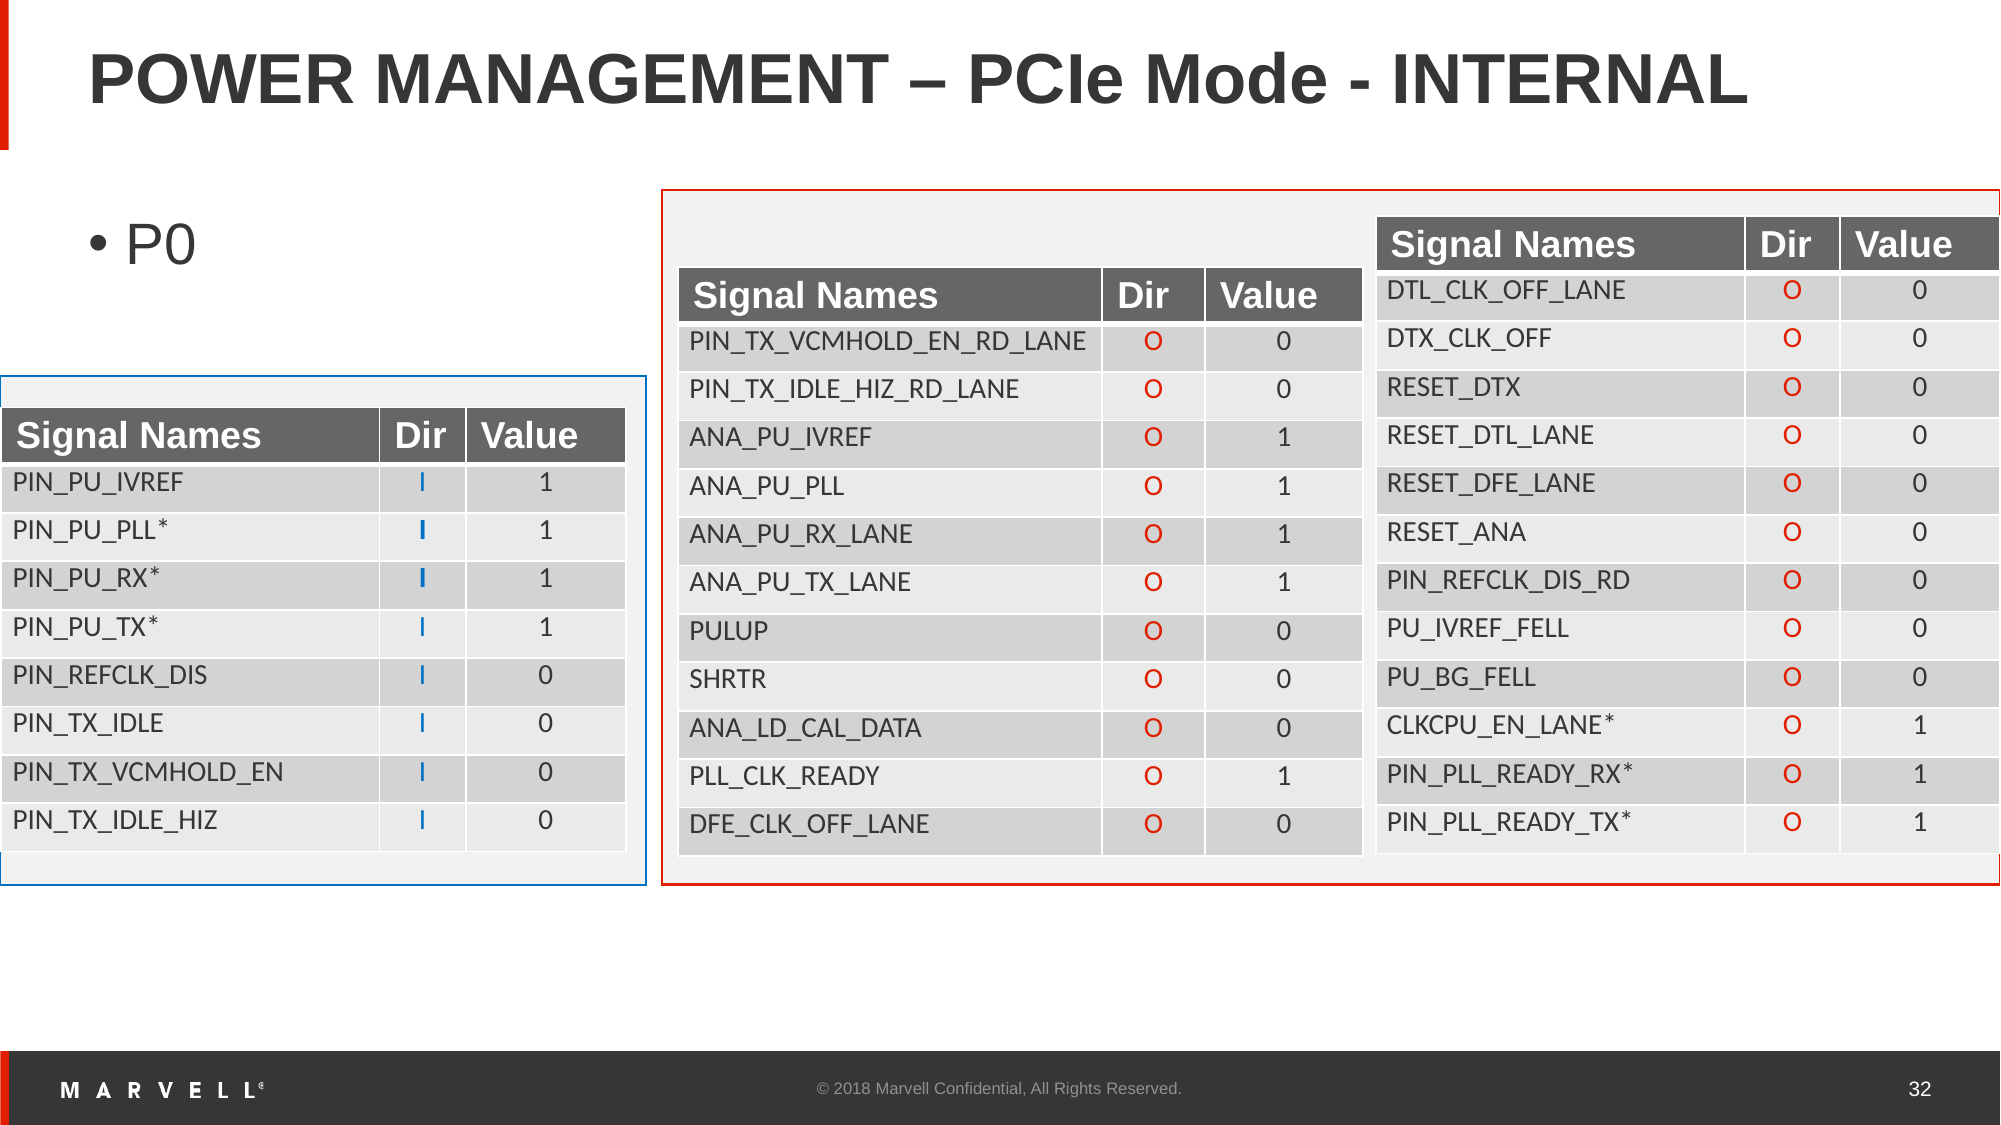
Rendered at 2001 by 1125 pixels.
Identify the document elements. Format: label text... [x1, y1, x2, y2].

table_cell O [1746, 467, 1839, 514]
table_cell 0 [467, 659, 625, 706]
table_cell DTX_CLK_OFF [1377, 322, 1744, 369]
table_header Value [467, 408, 625, 462]
table_cell 0 [1841, 322, 1999, 369]
table_cell O [1103, 421, 1204, 468]
table_cell RESET_DFE_LANE [1377, 467, 1744, 514]
table_cell I [380, 804, 465, 851]
table_cell I [380, 756, 465, 802]
slide_number 32 [1531, 1058, 1947, 1118]
table_cell ANA_PU_RX_LANE [679, 518, 1101, 565]
table_cell O [1103, 470, 1204, 516]
table_header Dir [1746, 217, 1839, 270]
table_cell RESET_DTX [1377, 371, 1744, 417]
table_cell 1 [1206, 518, 1362, 565]
table_cell O [1746, 276, 1839, 320]
table_cell PIN_PU_RX* [2, 562, 379, 609]
table_cell PU_IVREF_FELL [1377, 612, 1744, 659]
table_cell PIN_TX_VCMHOLD_EN [2, 756, 379, 802]
table_cell PULUP [679, 615, 1101, 661]
table_cell PIN_PLL_READY_RX* [1377, 758, 1744, 804]
table_cell RESET_DTL_LANE [1377, 419, 1744, 466]
table_cell PIN_TX_VCMHOLD_EN_RD_LANE [679, 327, 1101, 371]
table_cell O [1103, 760, 1204, 807]
table_cell O [1746, 564, 1839, 611]
table_cell PIN_PLL_READY_TX* [1377, 806, 1744, 853]
table_cell ANA_PU_PLL [679, 470, 1101, 516]
table_cell O [1746, 806, 1839, 853]
table_cell 0 [1841, 564, 1999, 611]
table_cell CLKCPU_EN_LANE* [1377, 709, 1744, 756]
table_cell 1 [1841, 806, 1999, 853]
table_cell 0 [1206, 663, 1362, 710]
list P0 [73, 206, 1798, 972]
text_box [661, 189, 2000, 215]
table_cell PIN_REFCLK_DIS_RD [1377, 564, 1744, 611]
text_box [0, 852, 73, 886]
table_cell O [1103, 518, 1204, 565]
table_header Signal Names [1377, 217, 1744, 270]
table_cell ANA_PU_TX_LANE [679, 566, 1101, 613]
table_cell I [380, 707, 465, 754]
table_cell DTL_CLK_OFF_LANE [1377, 276, 1744, 320]
table_cell O [1103, 566, 1204, 613]
table_cell 0 [1841, 467, 1999, 514]
table_cell 0 [1206, 808, 1362, 855]
table_cell 0 [1206, 373, 1362, 420]
table_cell PIN_TX_IDLE [2, 707, 379, 754]
table_cell PIN_PU_IVREF [2, 467, 379, 512]
table_cell 0 [1206, 712, 1362, 758]
table_header Value [1206, 268, 1362, 321]
table_cell O [1103, 712, 1204, 758]
table_cell PIN_PU_TX* [2, 611, 379, 657]
table_cell 0 [1841, 371, 1999, 417]
table_cell 1 [1841, 758, 1999, 804]
text_box [1798, 854, 2000, 886]
table_cell 1 [467, 514, 625, 560]
table_cell 1 [1206, 566, 1362, 613]
table_header Value [1841, 217, 1999, 270]
table_cell 0 [1206, 615, 1362, 661]
table_cell 0 [1841, 276, 1999, 320]
table_header Dir [380, 408, 465, 462]
table_cell PU_BG_FELL [1377, 661, 1744, 707]
table_cell PIN_TX_IDLE_HIZ_RD_LANE [679, 373, 1101, 420]
table_cell DFE_CLK_OFF_LANE [679, 808, 1101, 855]
title POWER MANAGEMENT – PCIe Mode - INTERNAL [73, 25, 1798, 135]
table_header Signal Names [679, 268, 1101, 321]
table_cell I [380, 467, 465, 512]
table_cell 1 [467, 562, 625, 609]
table_cell 0 [1841, 661, 1999, 707]
table_cell O [1746, 322, 1839, 369]
table_cell O [1103, 327, 1204, 371]
table_cell 1 [1206, 760, 1362, 807]
table_cell 1 [1841, 709, 1999, 756]
table_cell PIN_PU_PLL* [2, 514, 379, 560]
table_cell 1 [1206, 470, 1362, 516]
table_cell O [1103, 808, 1204, 855]
table_cell PLL_CLK_READY [679, 760, 1101, 807]
table_cell I [380, 514, 465, 560]
footer © 2018 Marvell Confidential, All Rights Reserved. [662, 1058, 1338, 1118]
table_cell I [380, 562, 465, 609]
table_cell O [1746, 709, 1839, 756]
table_cell 0 [1841, 419, 1999, 466]
table_cell O [1746, 612, 1839, 659]
table_cell 1 [467, 611, 625, 657]
table_cell PIN_REFCLK_DIS [2, 659, 379, 706]
text_box [0, 375, 73, 407]
table_cell SHRTR [679, 663, 1101, 710]
table_cell RESET_ANA [1377, 516, 1744, 562]
table_cell 1 [1206, 421, 1362, 468]
table_cell I [380, 611, 465, 657]
table_cell 1 [467, 467, 625, 512]
table_cell ANA_LD_CAL_DATA [679, 712, 1101, 758]
table_cell O [1103, 615, 1204, 661]
table_cell O [1746, 516, 1839, 562]
table_cell O [1746, 419, 1839, 466]
table_cell I [380, 659, 465, 706]
table_cell PIN_TX_IDLE_HIZ [2, 804, 379, 851]
table_cell 0 [467, 707, 625, 754]
table_header Signal Names [2, 408, 379, 462]
table_cell O [1746, 661, 1839, 707]
table_cell 0 [467, 756, 625, 802]
table_cell 0 [1206, 327, 1362, 371]
table_cell O [1746, 758, 1839, 804]
table_cell O [1746, 371, 1839, 417]
table_cell ANA_PU_IVREF [679, 421, 1101, 468]
table_cell O [1103, 373, 1204, 420]
table_header Dir [1103, 268, 1204, 321]
table_cell 0 [467, 804, 625, 851]
table_cell 0 [1841, 612, 1999, 659]
table_cell 0 [1841, 516, 1999, 562]
table_cell O [1103, 663, 1204, 710]
